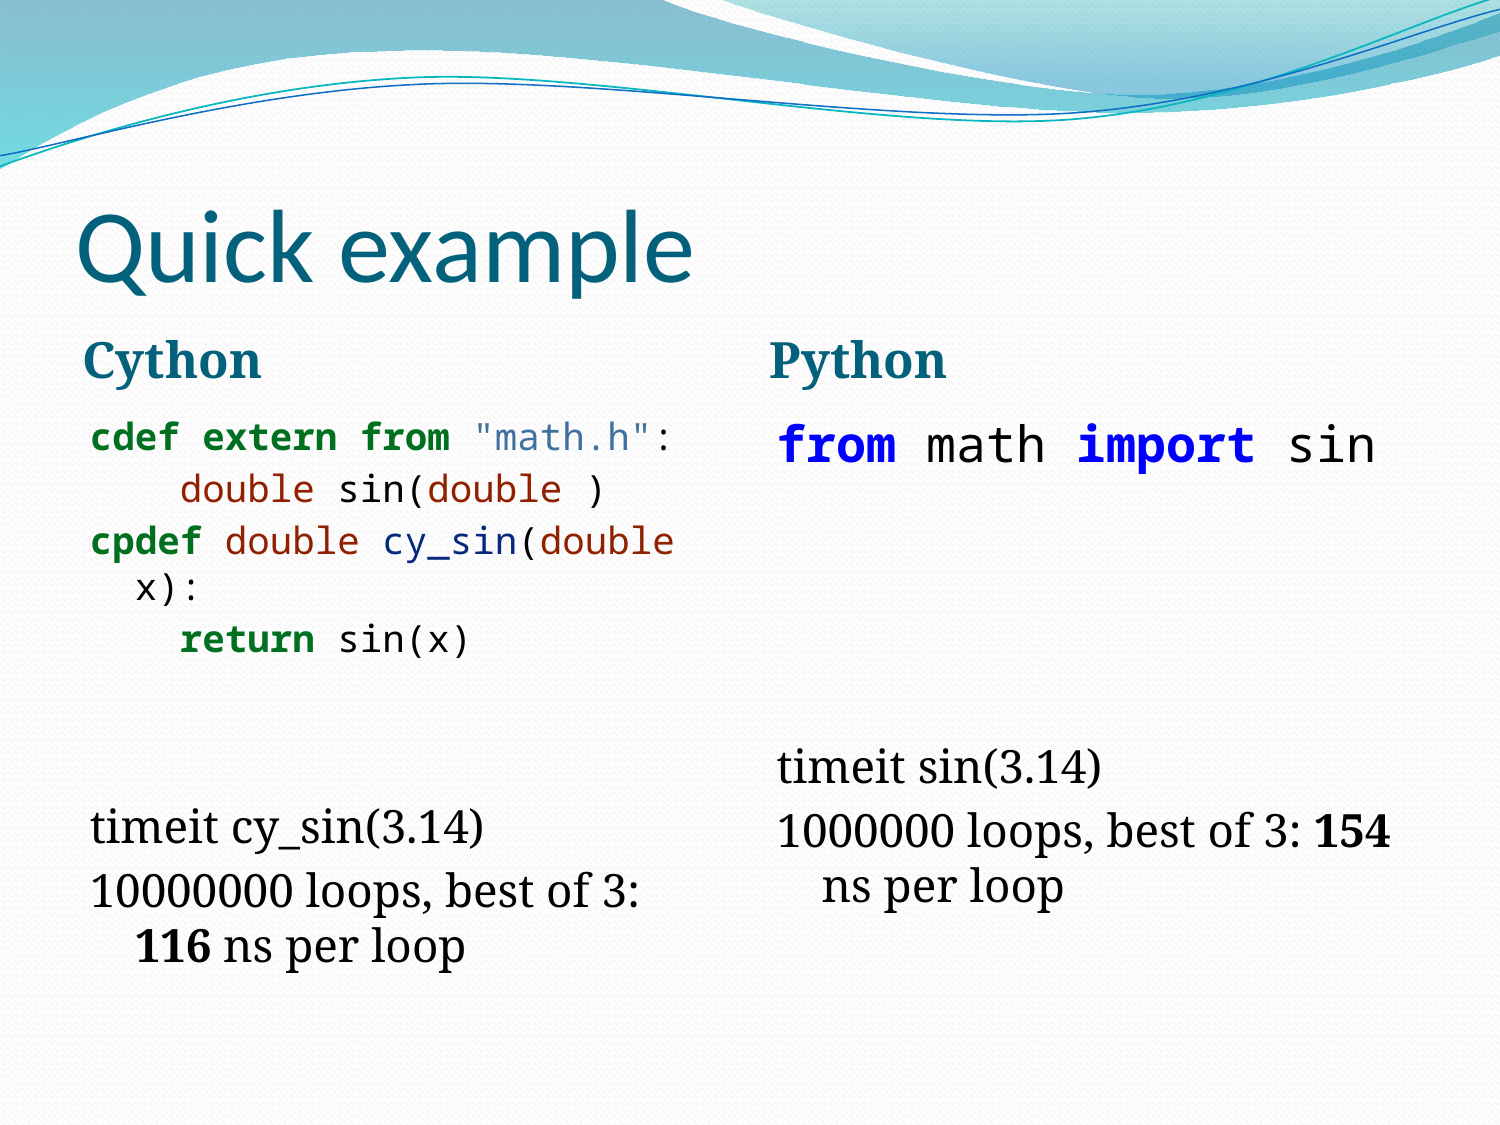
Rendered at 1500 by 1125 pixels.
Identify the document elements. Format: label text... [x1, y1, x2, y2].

list cdef extern from "math.h": double sin(double ) cpdef double cy_sin(double x): return sin(x) timeit cy_sin(3.14) 10000000 loops, best of 3: 116 ns per loop [75, 412, 738, 1044]
list Python [761, 305, 1425, 412]
list from math import sin timeit sin(3.14) 1000000 loops, best of 3: 154 ns per loop [761, 412, 1425, 1044]
list Cython [75, 304, 738, 412]
title Quick example [75, 115, 1425, 303]
